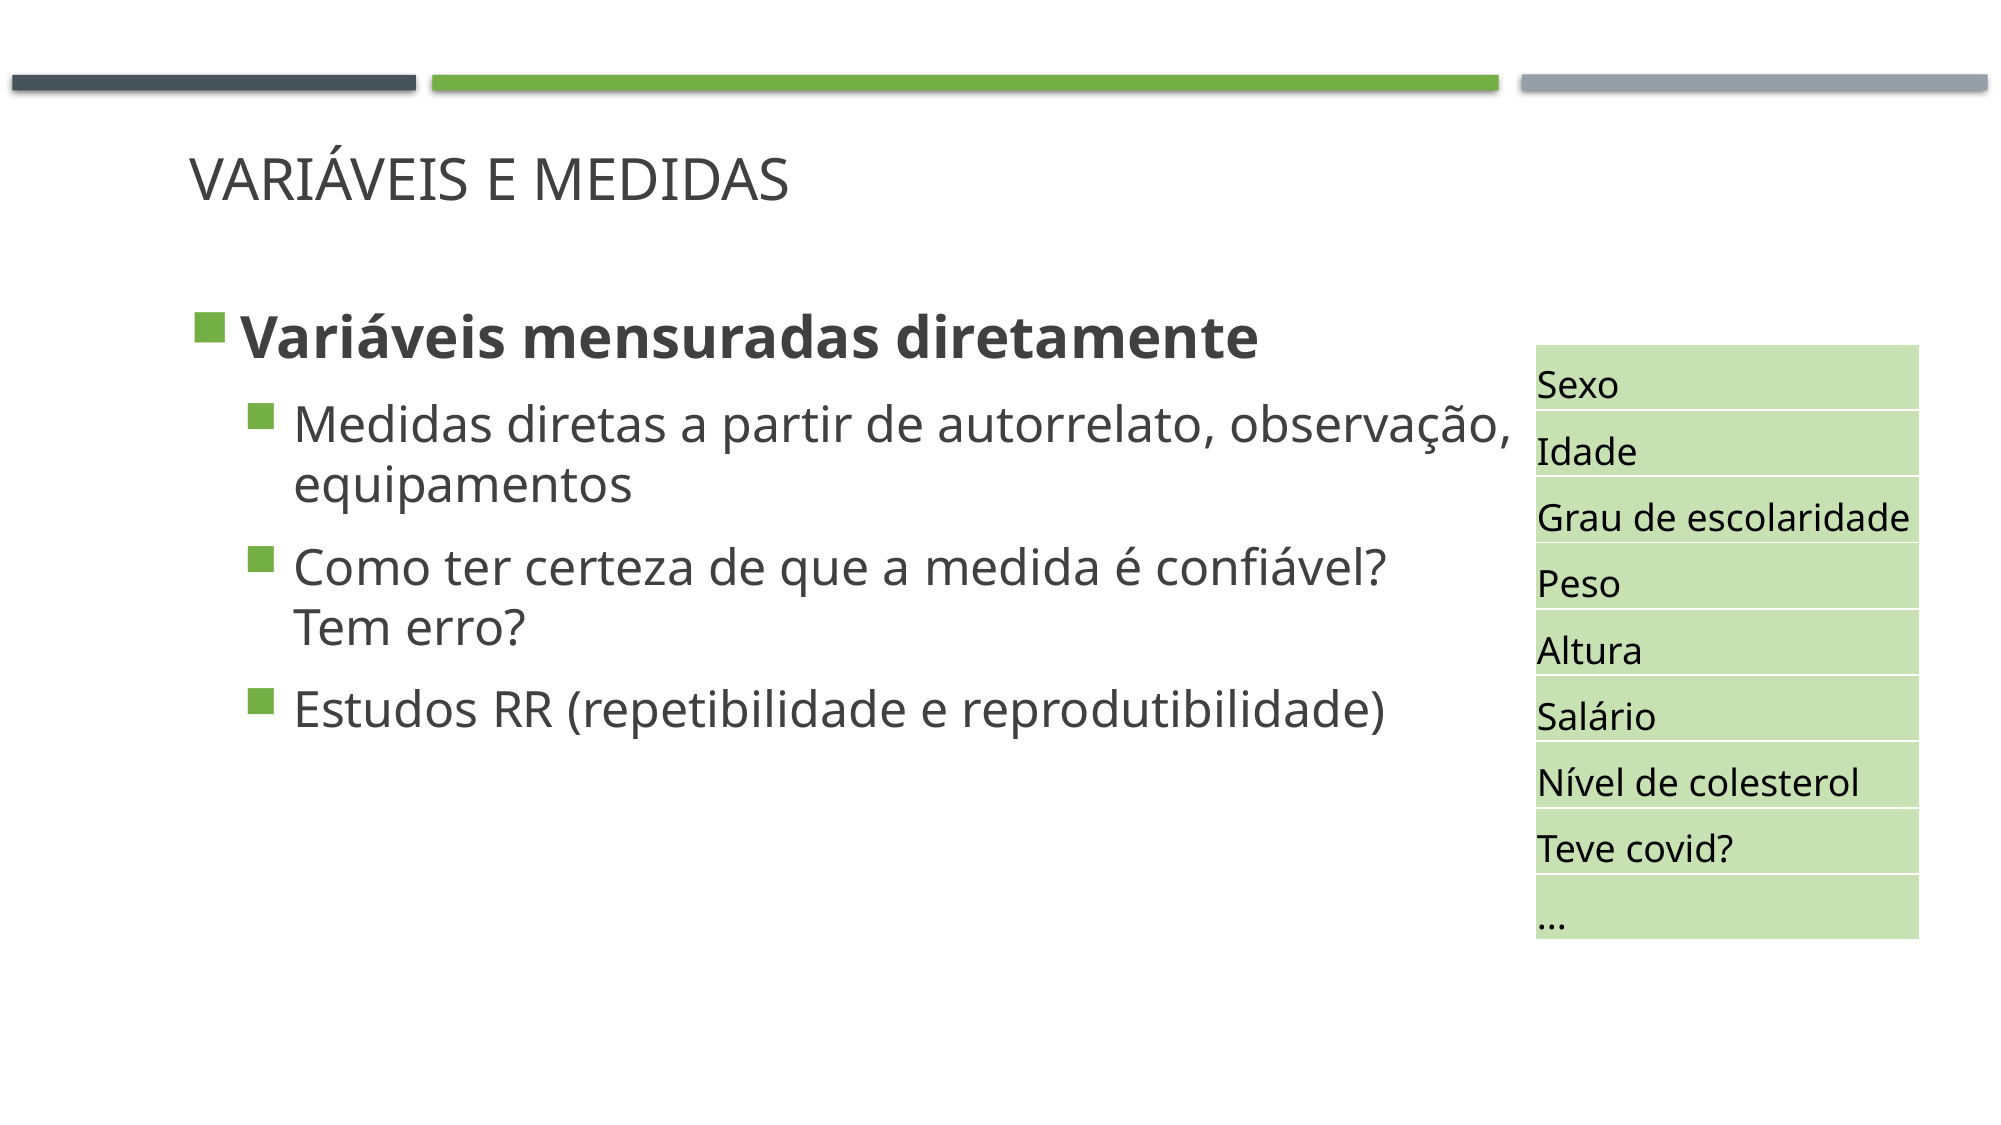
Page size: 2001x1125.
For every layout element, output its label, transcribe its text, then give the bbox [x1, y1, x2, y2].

table_cell Grau de escolaridade [1536, 477, 1919, 542]
table_cell Nível de colesterol [1536, 742, 1919, 807]
table_cell Idade [1536, 411, 1919, 475]
table_cell Peso [1536, 543, 1919, 608]
list Variáveis mensuradas diretamente Medidas diretas a partir de autorrelato, observação, equipamentos Como ter certeza de que a medida é confiável? Tem erro? Estudos RR (repetibilidade e reprodutibilidade) [174, 275, 1883, 1044]
table_header Sexo [1536, 345, 1919, 409]
table_cell Altura [1536, 610, 1919, 674]
table_cell Salário [1536, 676, 1919, 740]
table_cell ... [1536, 875, 1919, 939]
table_cell Teve covid? [1536, 809, 1919, 873]
title Variáveis e medidas [174, 64, 1825, 275]
